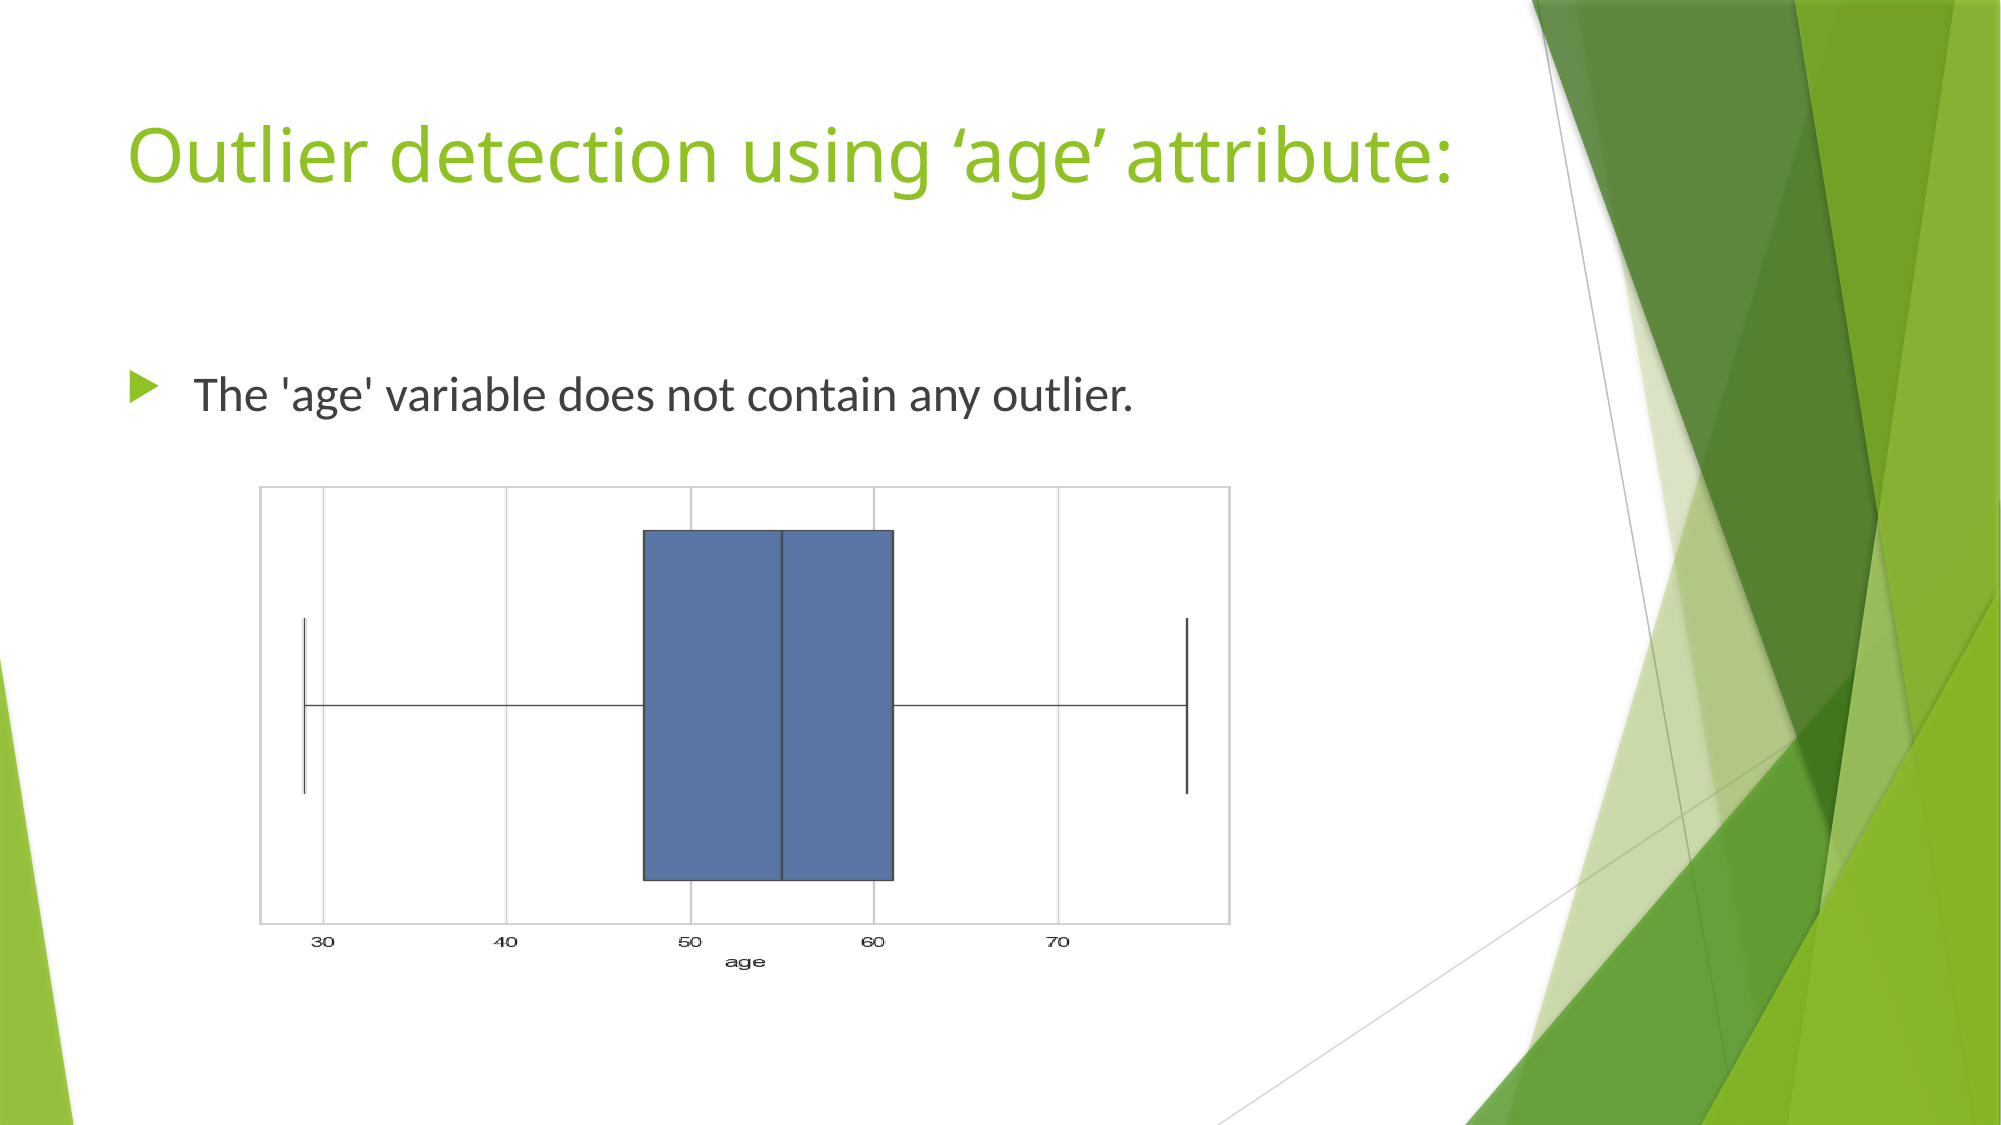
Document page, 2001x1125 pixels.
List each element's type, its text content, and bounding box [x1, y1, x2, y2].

title Outlier detection using ‘age’ attribute: [111, 99, 1522, 317]
picture [244, 478, 1246, 978]
list The 'age' variable does not contain any outlier. [111, 354, 1522, 992]
